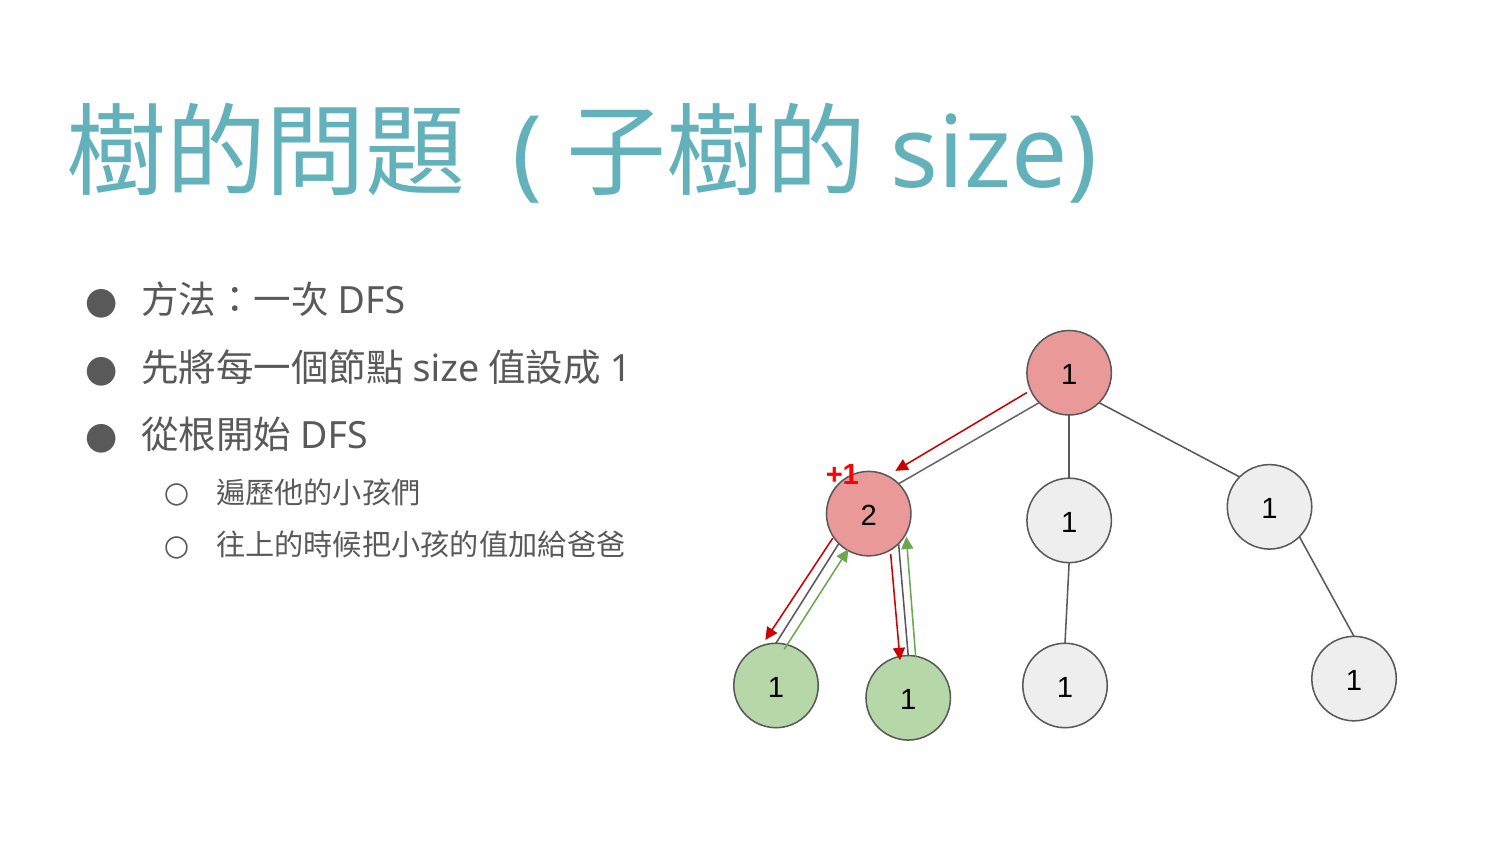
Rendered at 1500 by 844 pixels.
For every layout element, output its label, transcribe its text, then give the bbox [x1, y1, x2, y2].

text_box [765, 537, 833, 641]
text_box 1 [1022, 643, 1108, 728]
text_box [1299, 536, 1355, 637]
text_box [783, 548, 849, 650]
title 樹的問題 (子樹的size) [51, 72, 1449, 221]
list 方法：一次DFS 先將每一個節點size值設成1 從根開始DFS 遍歷他的小孩們 往上的時候把小孩的值加給爸爸 [51, 239, 1449, 750]
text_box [1098, 402, 1240, 478]
text_box 1 [1026, 330, 1112, 415]
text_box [906, 536, 916, 658]
text_box 1 [1026, 478, 1112, 563]
text_box +1 [810, 439, 894, 484]
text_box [890, 553, 901, 661]
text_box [1064, 562, 1070, 644]
text_box 1 [1311, 636, 1397, 721]
text_box 1 [865, 657, 951, 741]
text_box 1 [733, 645, 819, 728]
text_box 2 [826, 484, 911, 556]
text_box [898, 402, 1040, 484]
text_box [895, 392, 1028, 472]
text_box 1 [1227, 464, 1312, 550]
